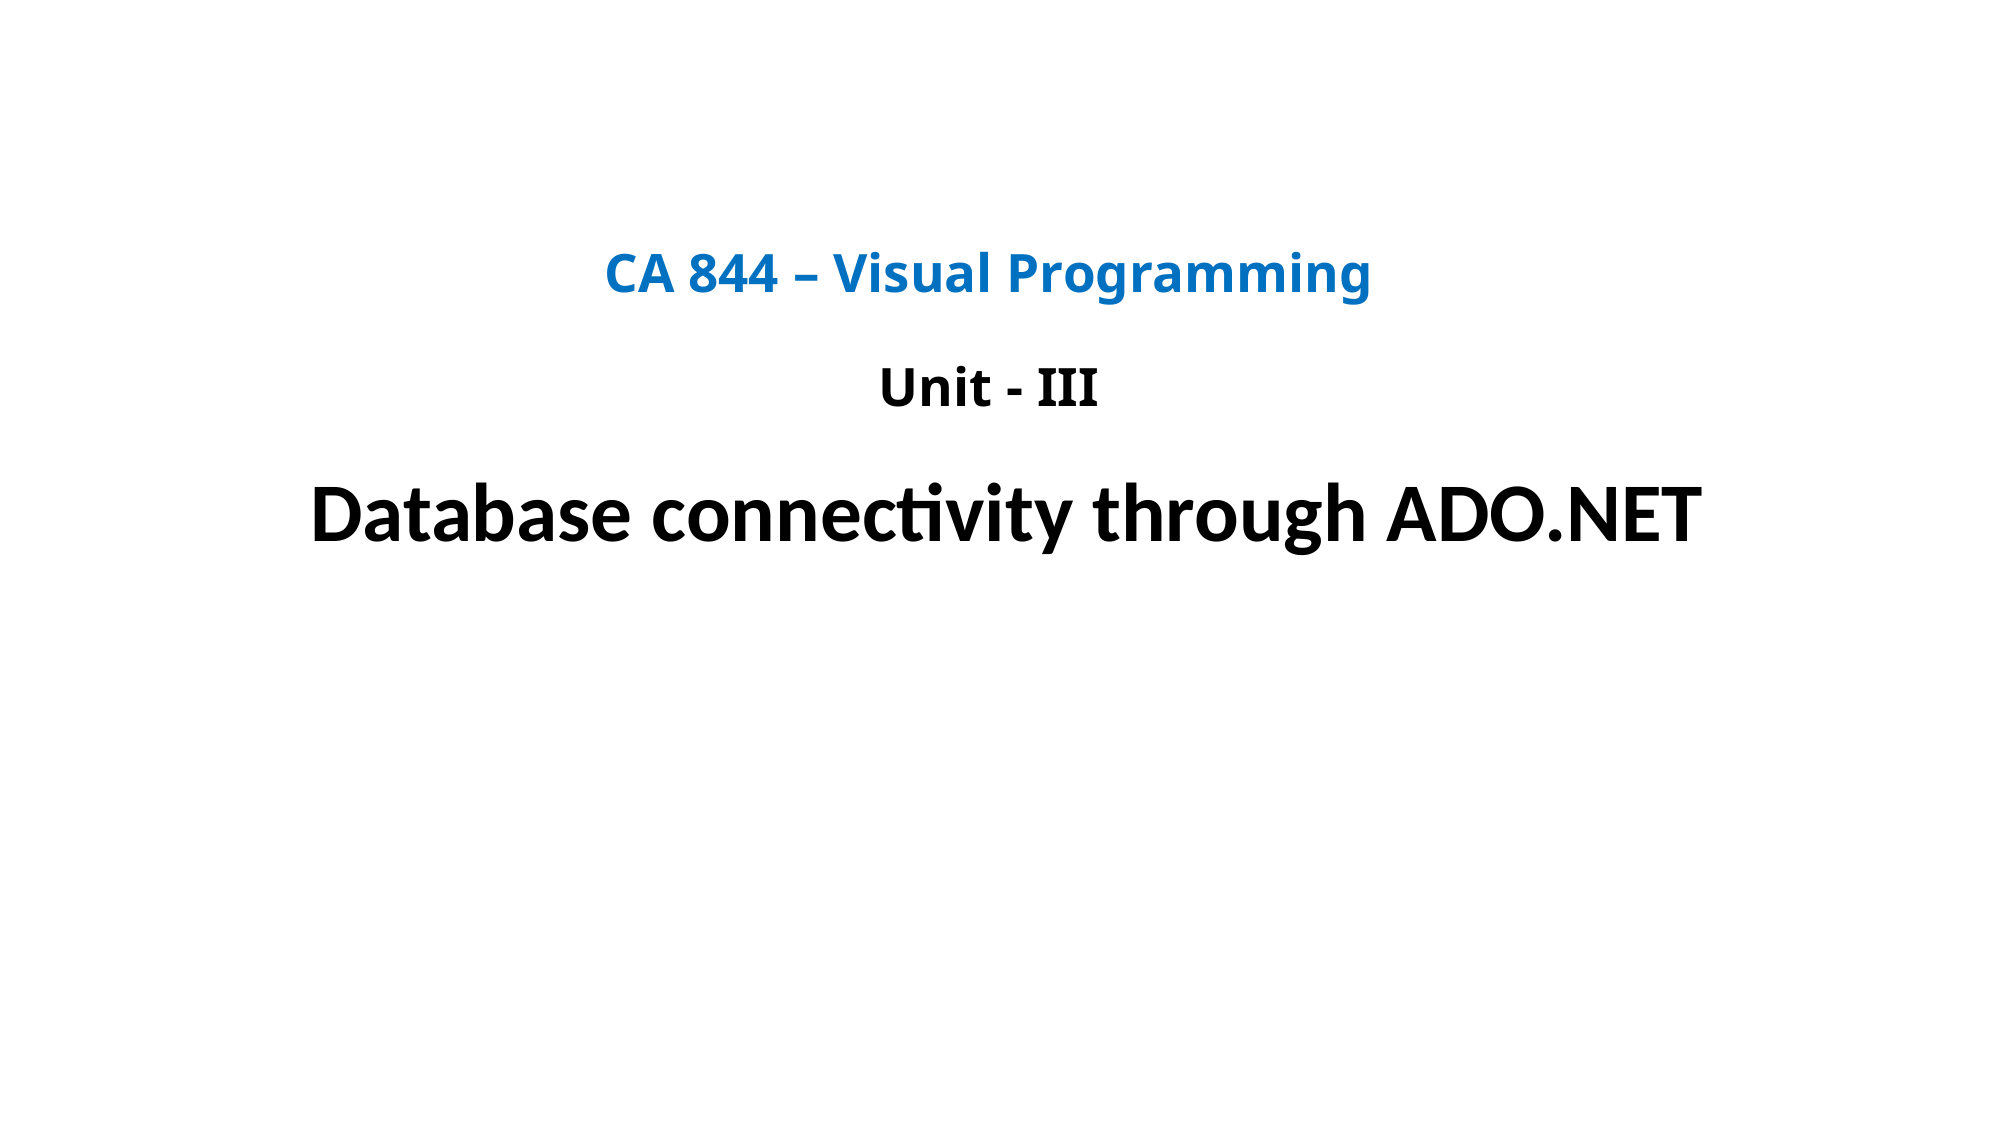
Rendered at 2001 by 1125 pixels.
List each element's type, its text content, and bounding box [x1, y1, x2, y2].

subtitle Database connectivity through ADO.NET [287, 462, 1728, 650]
title CA 844 – Visual Programming Unit - III [312, 237, 1665, 426]
